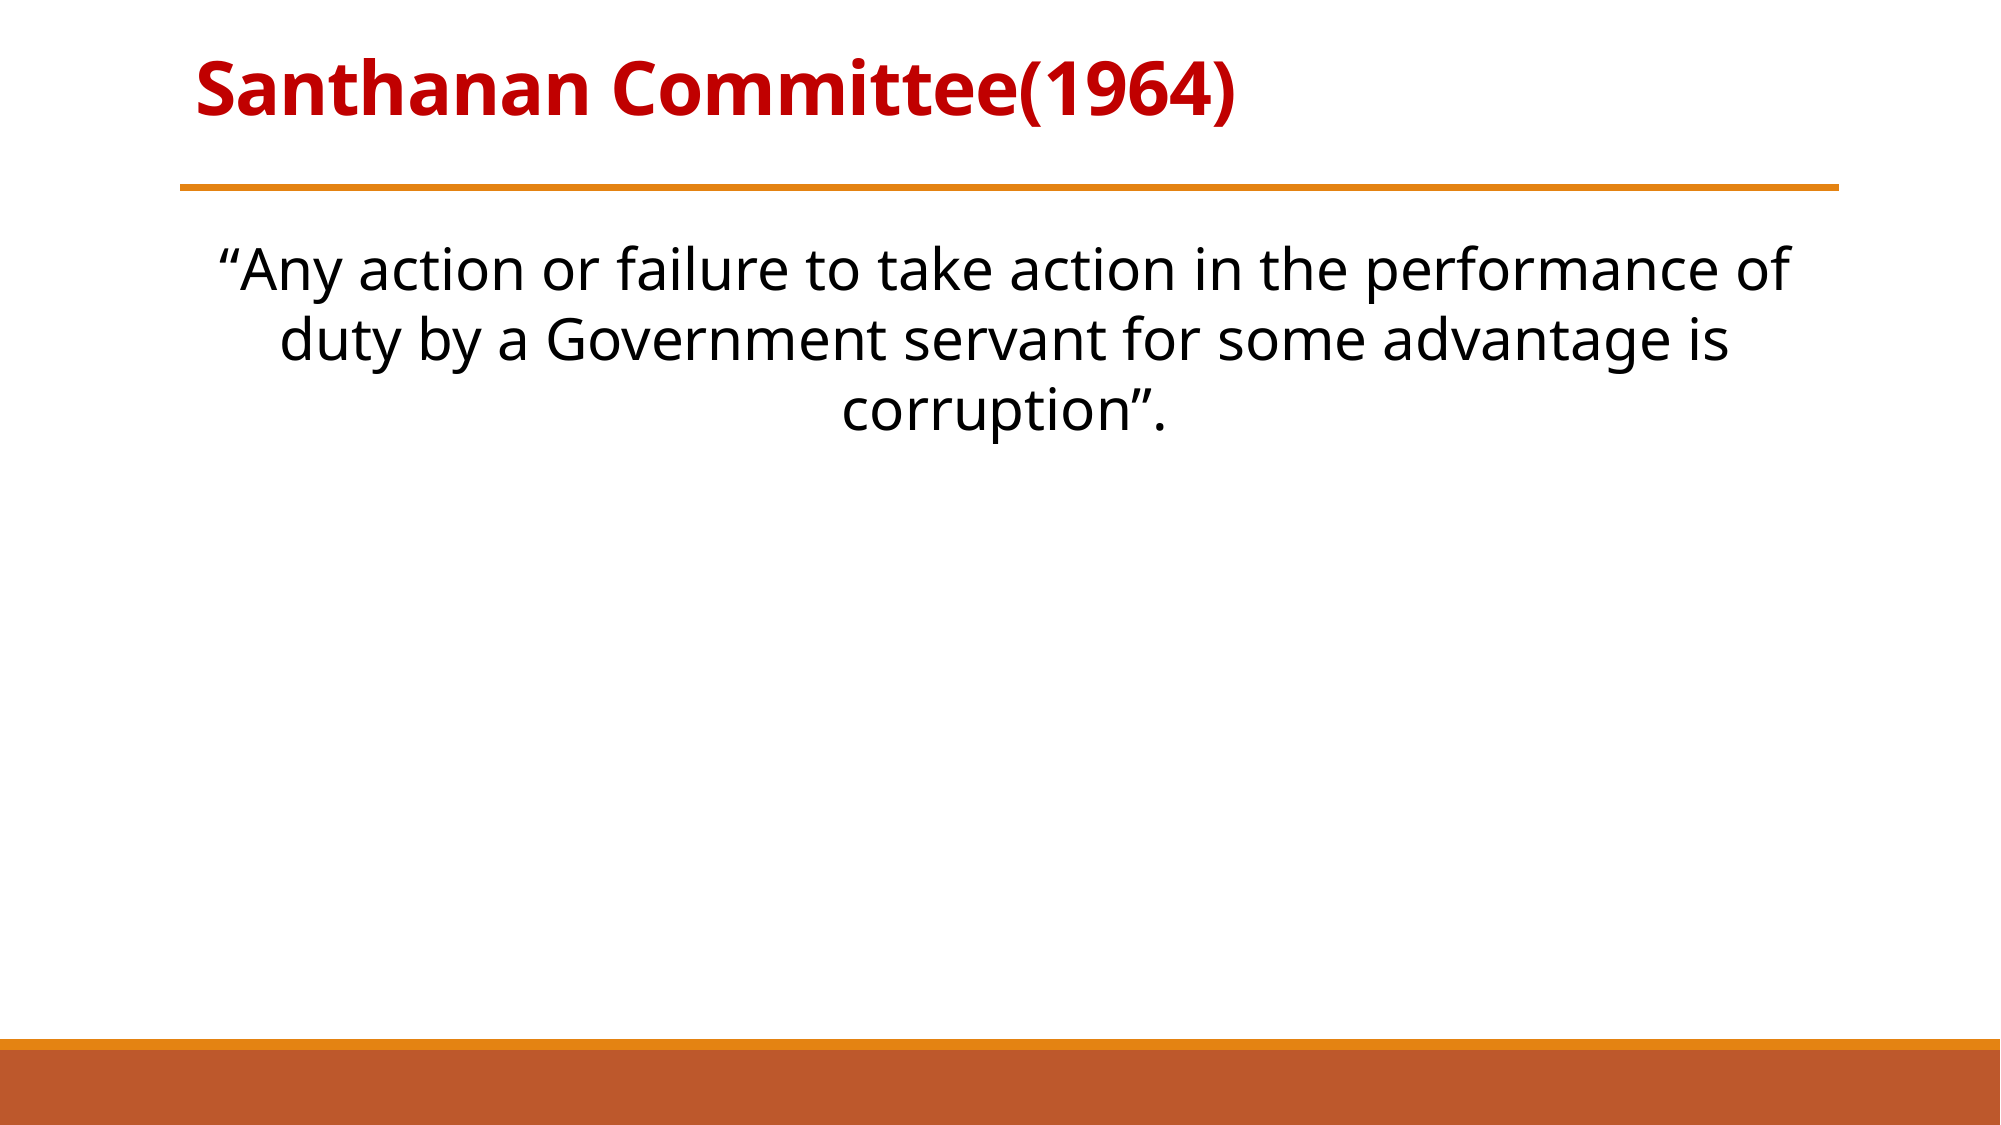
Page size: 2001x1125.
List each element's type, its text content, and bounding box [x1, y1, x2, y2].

title Santhanan Committee(1964) [180, 47, 1830, 200]
list “Any action or failure to take action in the performance of duty by a Government servant for some advantage is corruption”. [180, 224, 1830, 1025]
